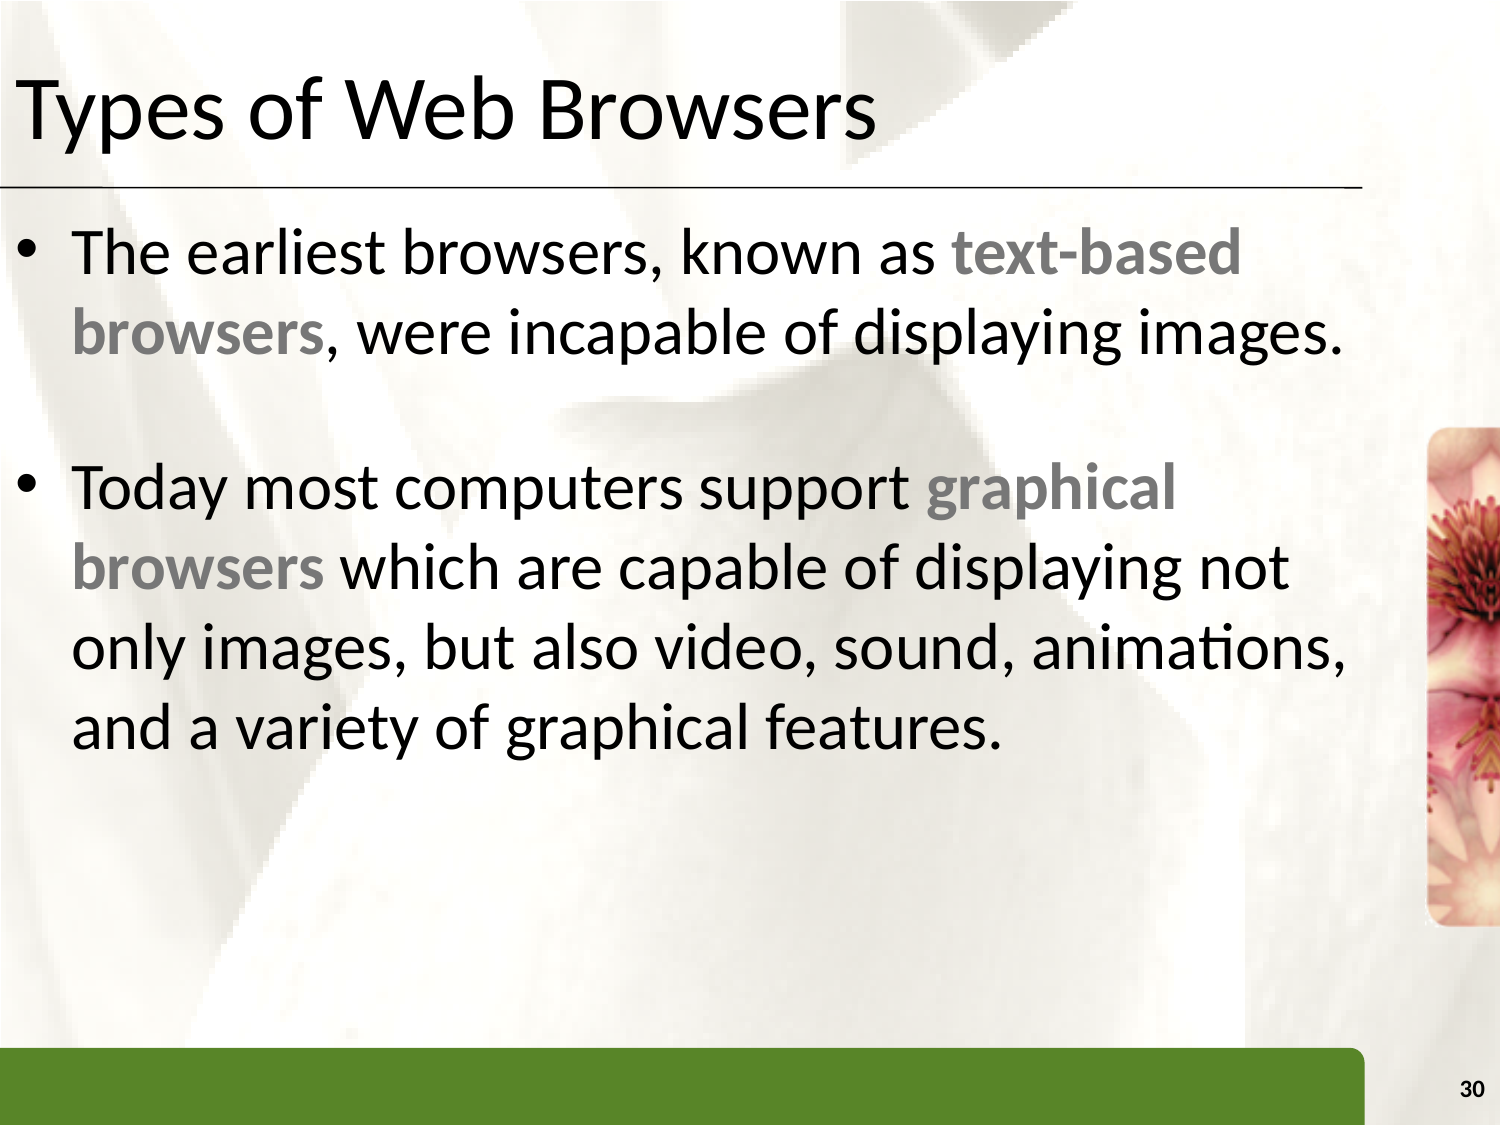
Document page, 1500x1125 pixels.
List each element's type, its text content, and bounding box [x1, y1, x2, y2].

picture [1426, 425, 1500, 930]
slide_number 30 [1412, 1050, 1500, 1125]
title Types of Web Browsers [0, 24, 1363, 181]
list The earliest browsers, known as text-based browsers, were incapable of displaying images. Today most computers support graphical browsers which are capable of displaying not only images, but also video, sound, animations, and a variety of graphical features. [0, 199, 1426, 1013]
